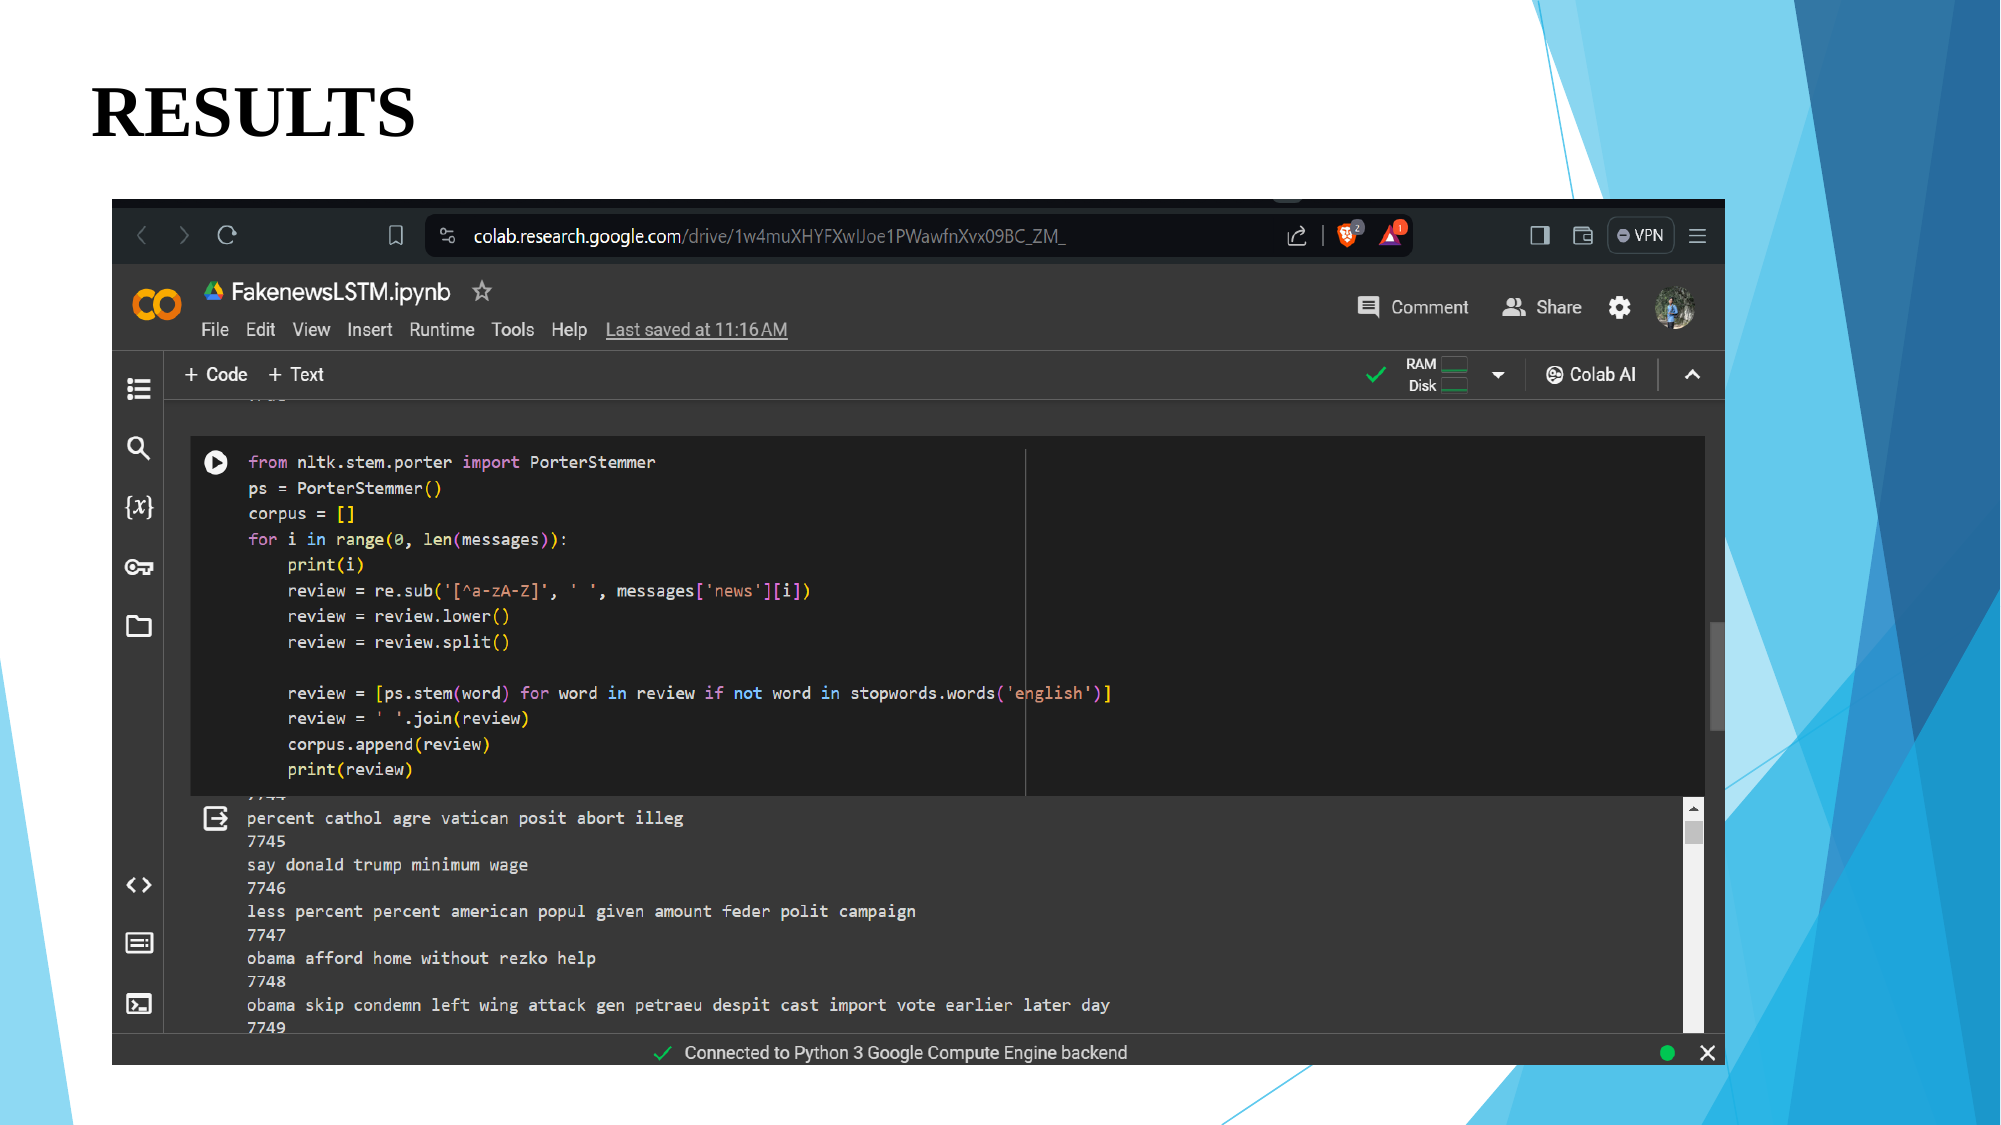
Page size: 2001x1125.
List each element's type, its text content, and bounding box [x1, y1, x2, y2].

picture [112, 199, 1726, 1065]
title RESULTS [91, 63, 1694, 152]
